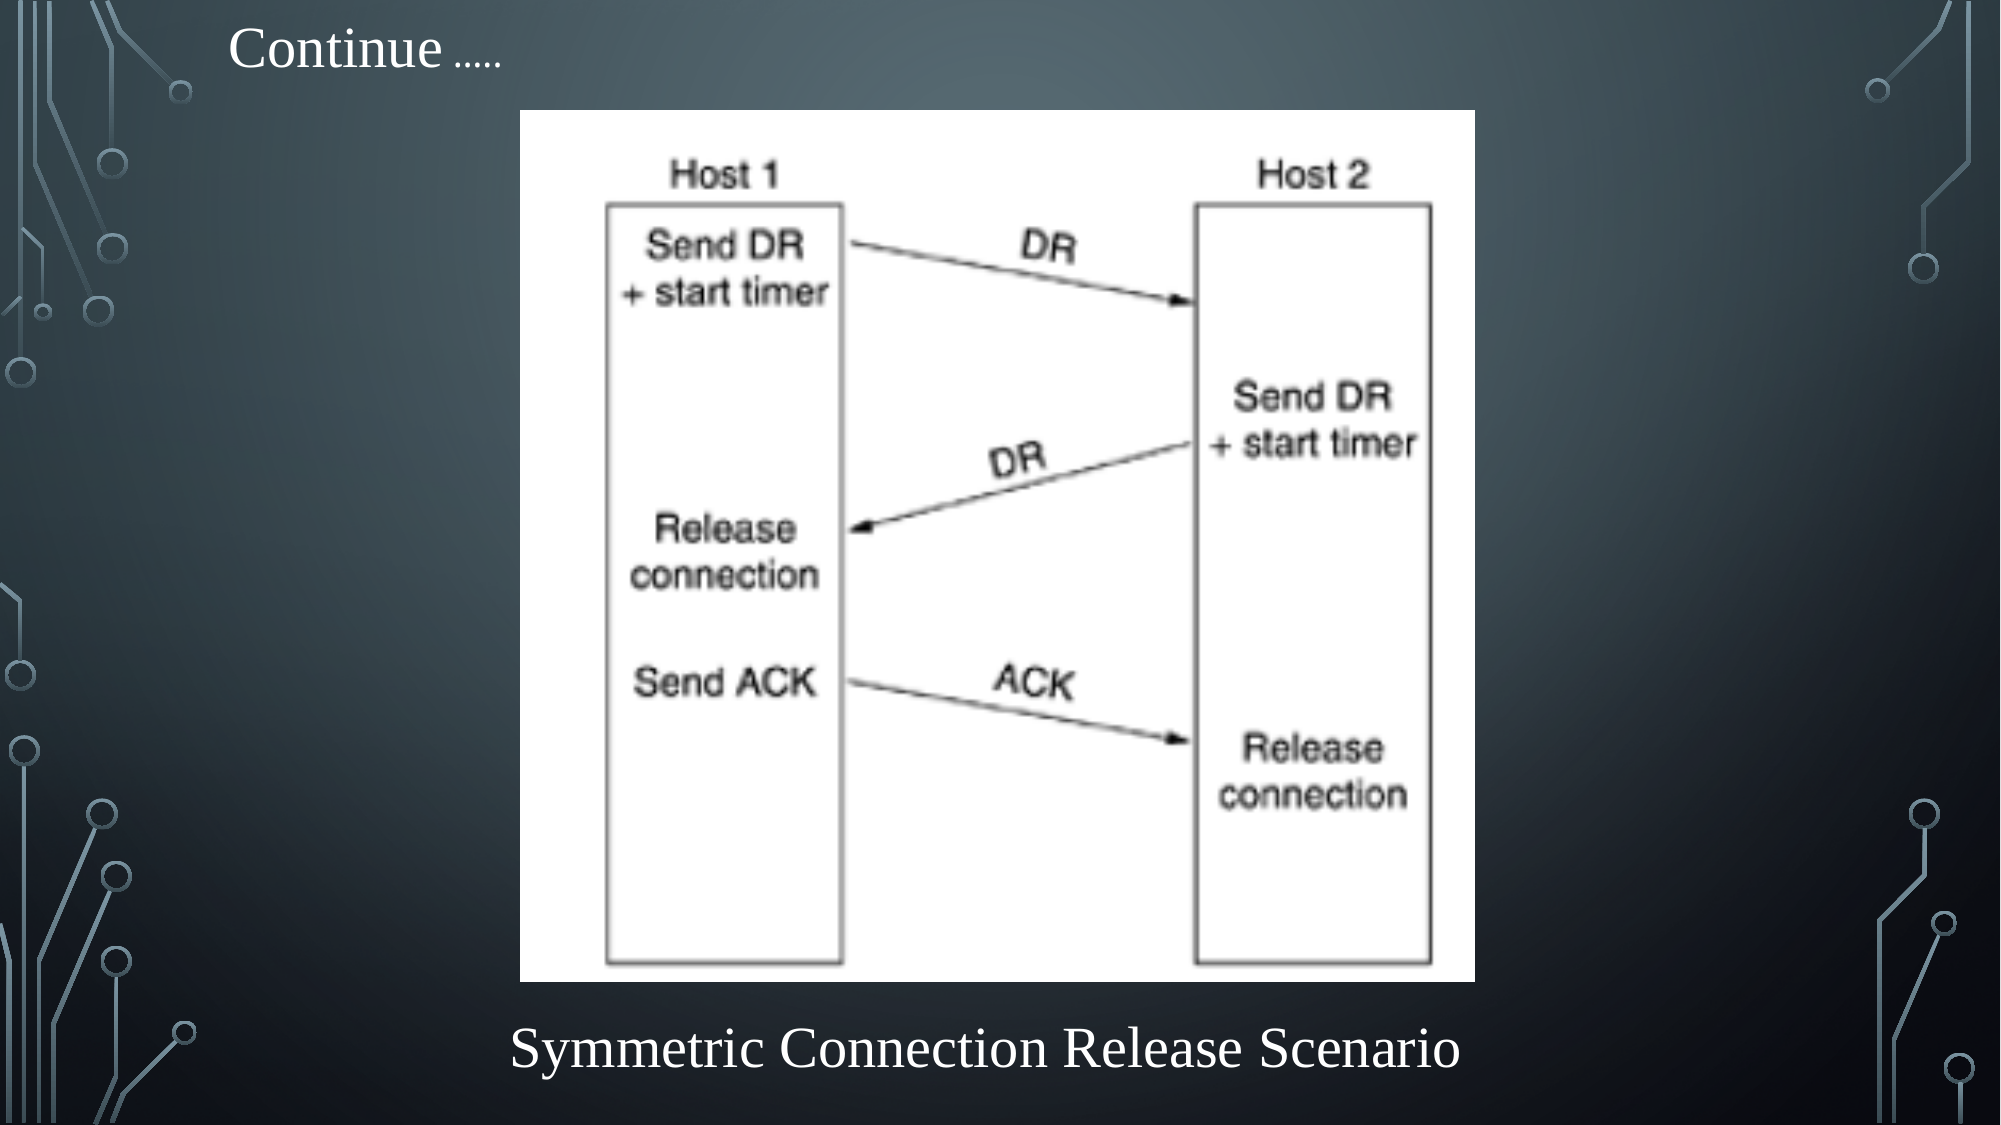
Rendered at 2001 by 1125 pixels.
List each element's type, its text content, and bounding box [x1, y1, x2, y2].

text_box Symmetric Connection Release Scenario [458, 1002, 1513, 1087]
text_box Continue ….. [214, 2, 727, 87]
picture [520, 110, 1475, 982]
